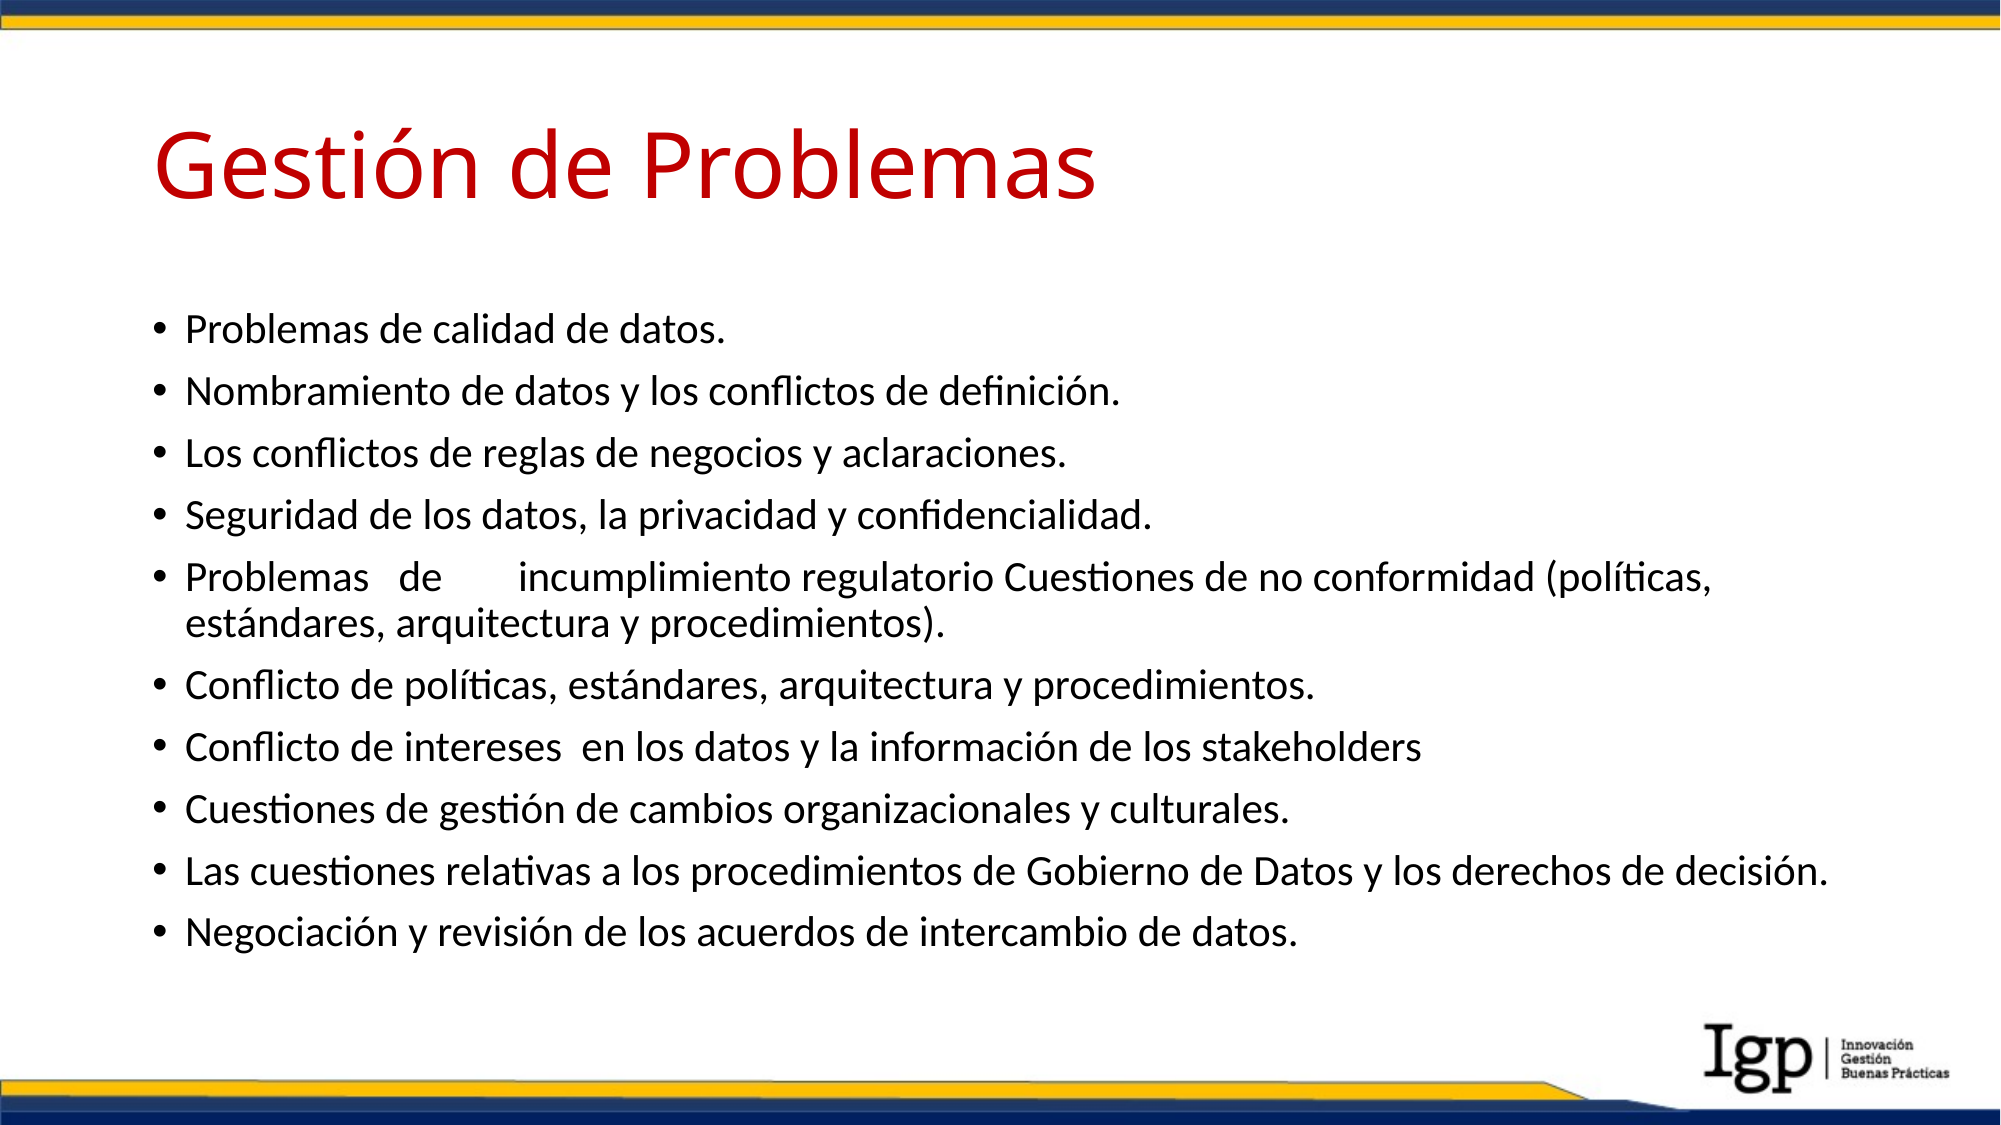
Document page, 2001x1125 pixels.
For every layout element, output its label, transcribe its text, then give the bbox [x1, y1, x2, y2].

title Gestión de Problemas [137, 59, 1863, 278]
list Problemas de calidad de datos. Nombramiento de datos y los conflictos de definición. Los conflictos de reglas de negocios y aclaraciones. Seguridad de los datos, la privacidad y confidencialidad. Problemas de incumplimiento regulatorio Cuestiones de no conformidad (políticas, estándares, arquitectura y procedimientos). Conflicto de políticas, estándares, arquitectura y procedimientos. Conflicto de intereses en los datos y la información de los stakeholders Cuestiones de gestión de cambios organizacionales y culturales. Las cuestiones relativas a los procedimientos de Gobierno de Datos y los derechos de decisión. Negociación y revisión de los acuerdos de intercambio de datos. [137, 299, 1863, 1014]
picture [0, 0, 2001, 1125]
